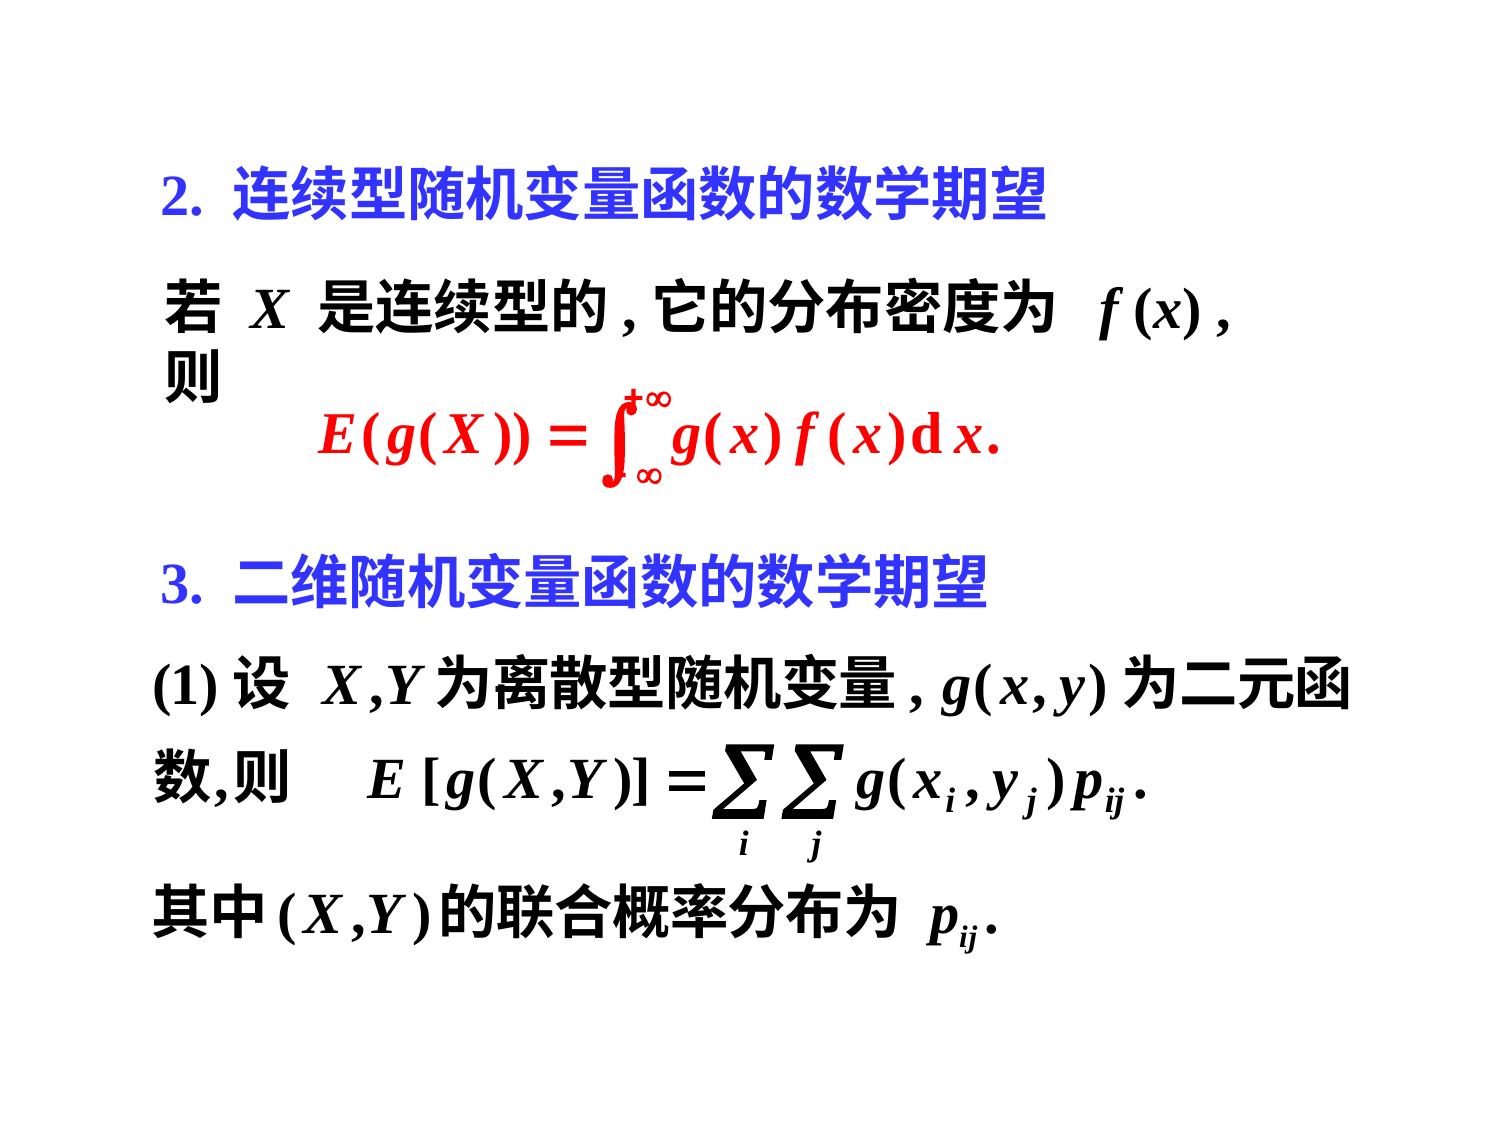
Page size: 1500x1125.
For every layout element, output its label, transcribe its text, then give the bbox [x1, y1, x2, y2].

text_box 若 X 是连续型的,它的分布密度为 f (x) , 则 [150, 262, 1325, 418]
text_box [312, 374, 1000, 490]
text_box 3. 二维随机变量函数的数学期望 [145, 537, 1005, 623]
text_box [149, 881, 1000, 961]
text_box 2. 连续型随机变量函数的数学期望 [145, 149, 1063, 235]
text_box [151, 652, 1360, 868]
